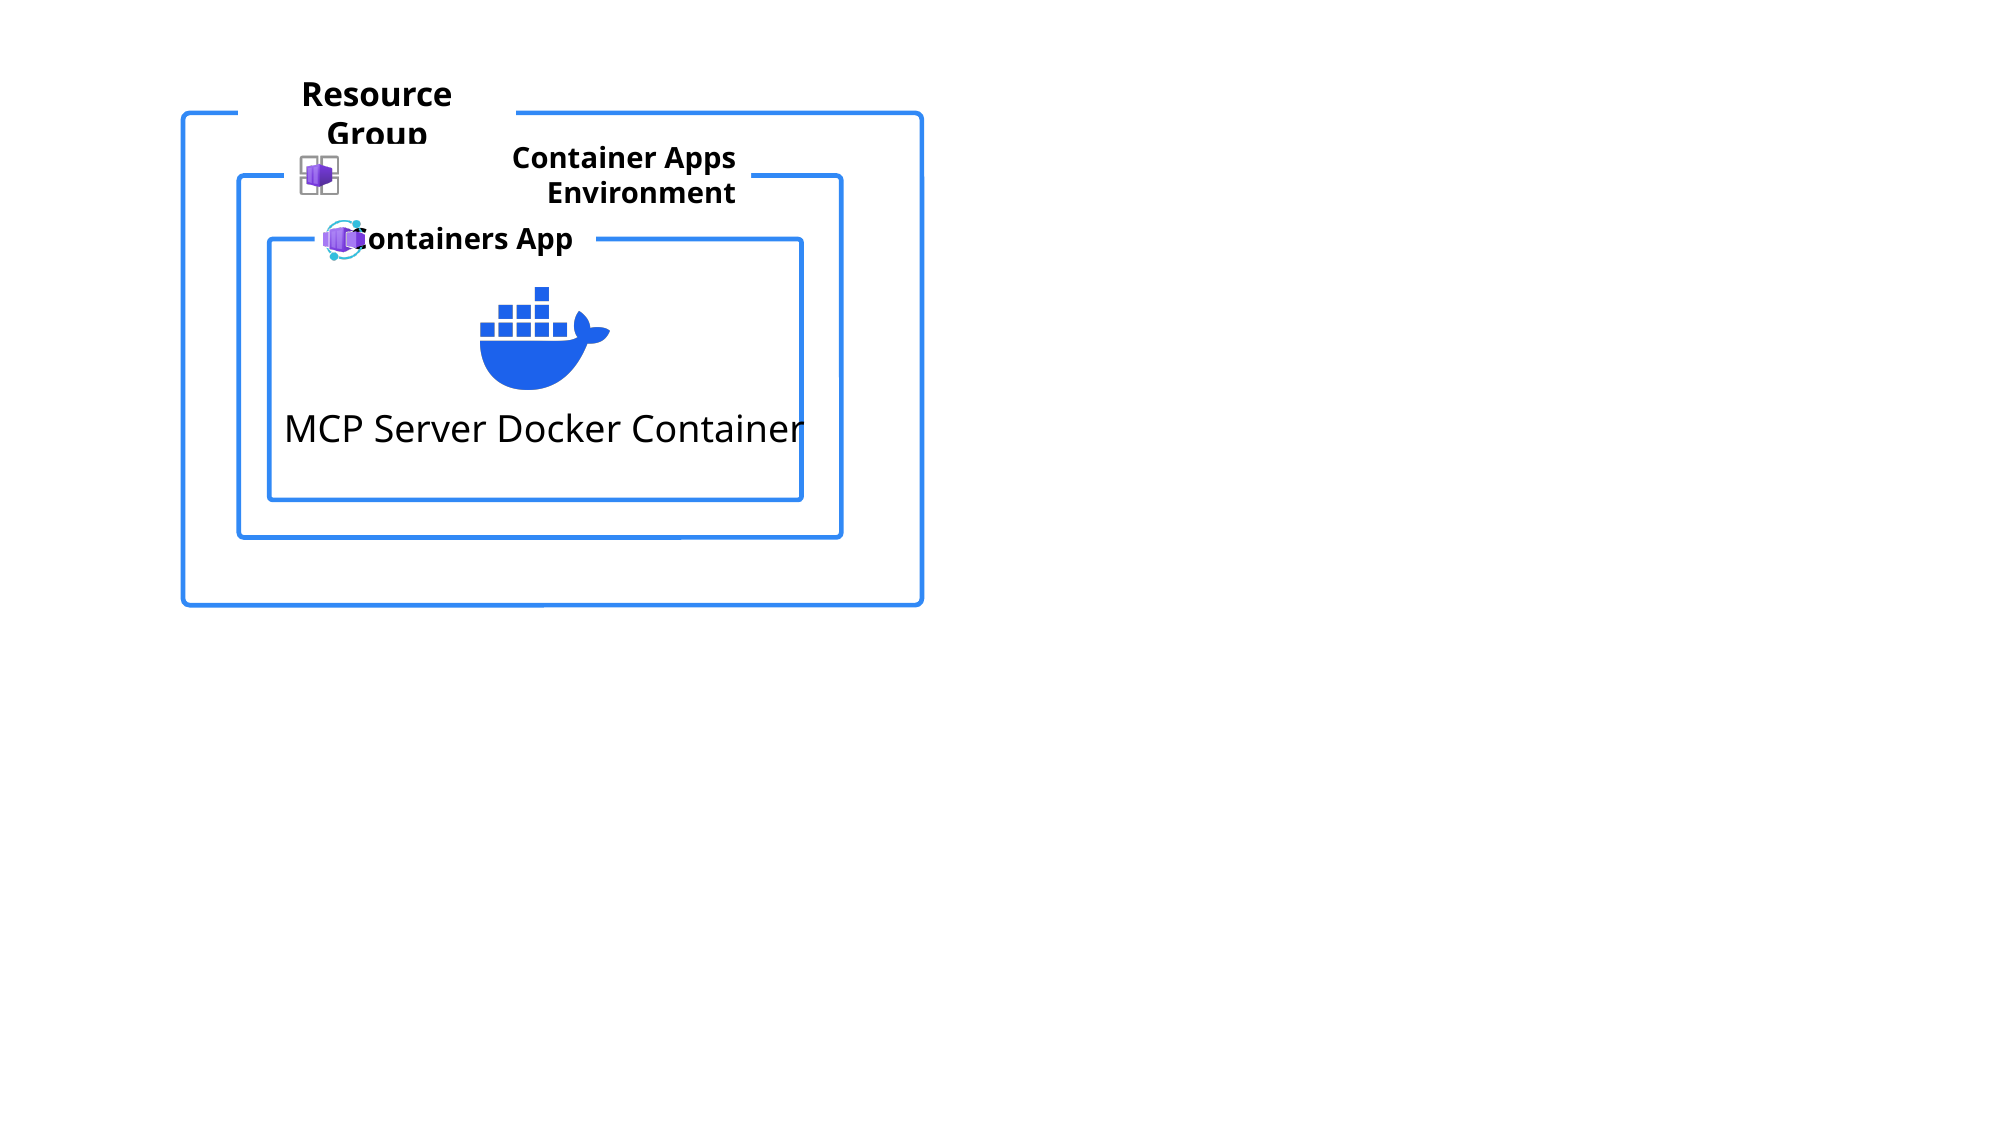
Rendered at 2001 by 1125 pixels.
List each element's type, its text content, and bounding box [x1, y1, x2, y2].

text_box MCP Server Docker Container [268, 397, 821, 458]
text_box [237, 173, 843, 540]
text_box Container Apps Environment [283, 142, 753, 207]
picture [297, 153, 340, 196]
text_box [267, 237, 804, 502]
text_box Resource Group [236, 80, 518, 145]
picture [479, 286, 610, 390]
text_box [181, 111, 924, 607]
picture [323, 218, 366, 261]
text_box Containers App [313, 206, 597, 271]
